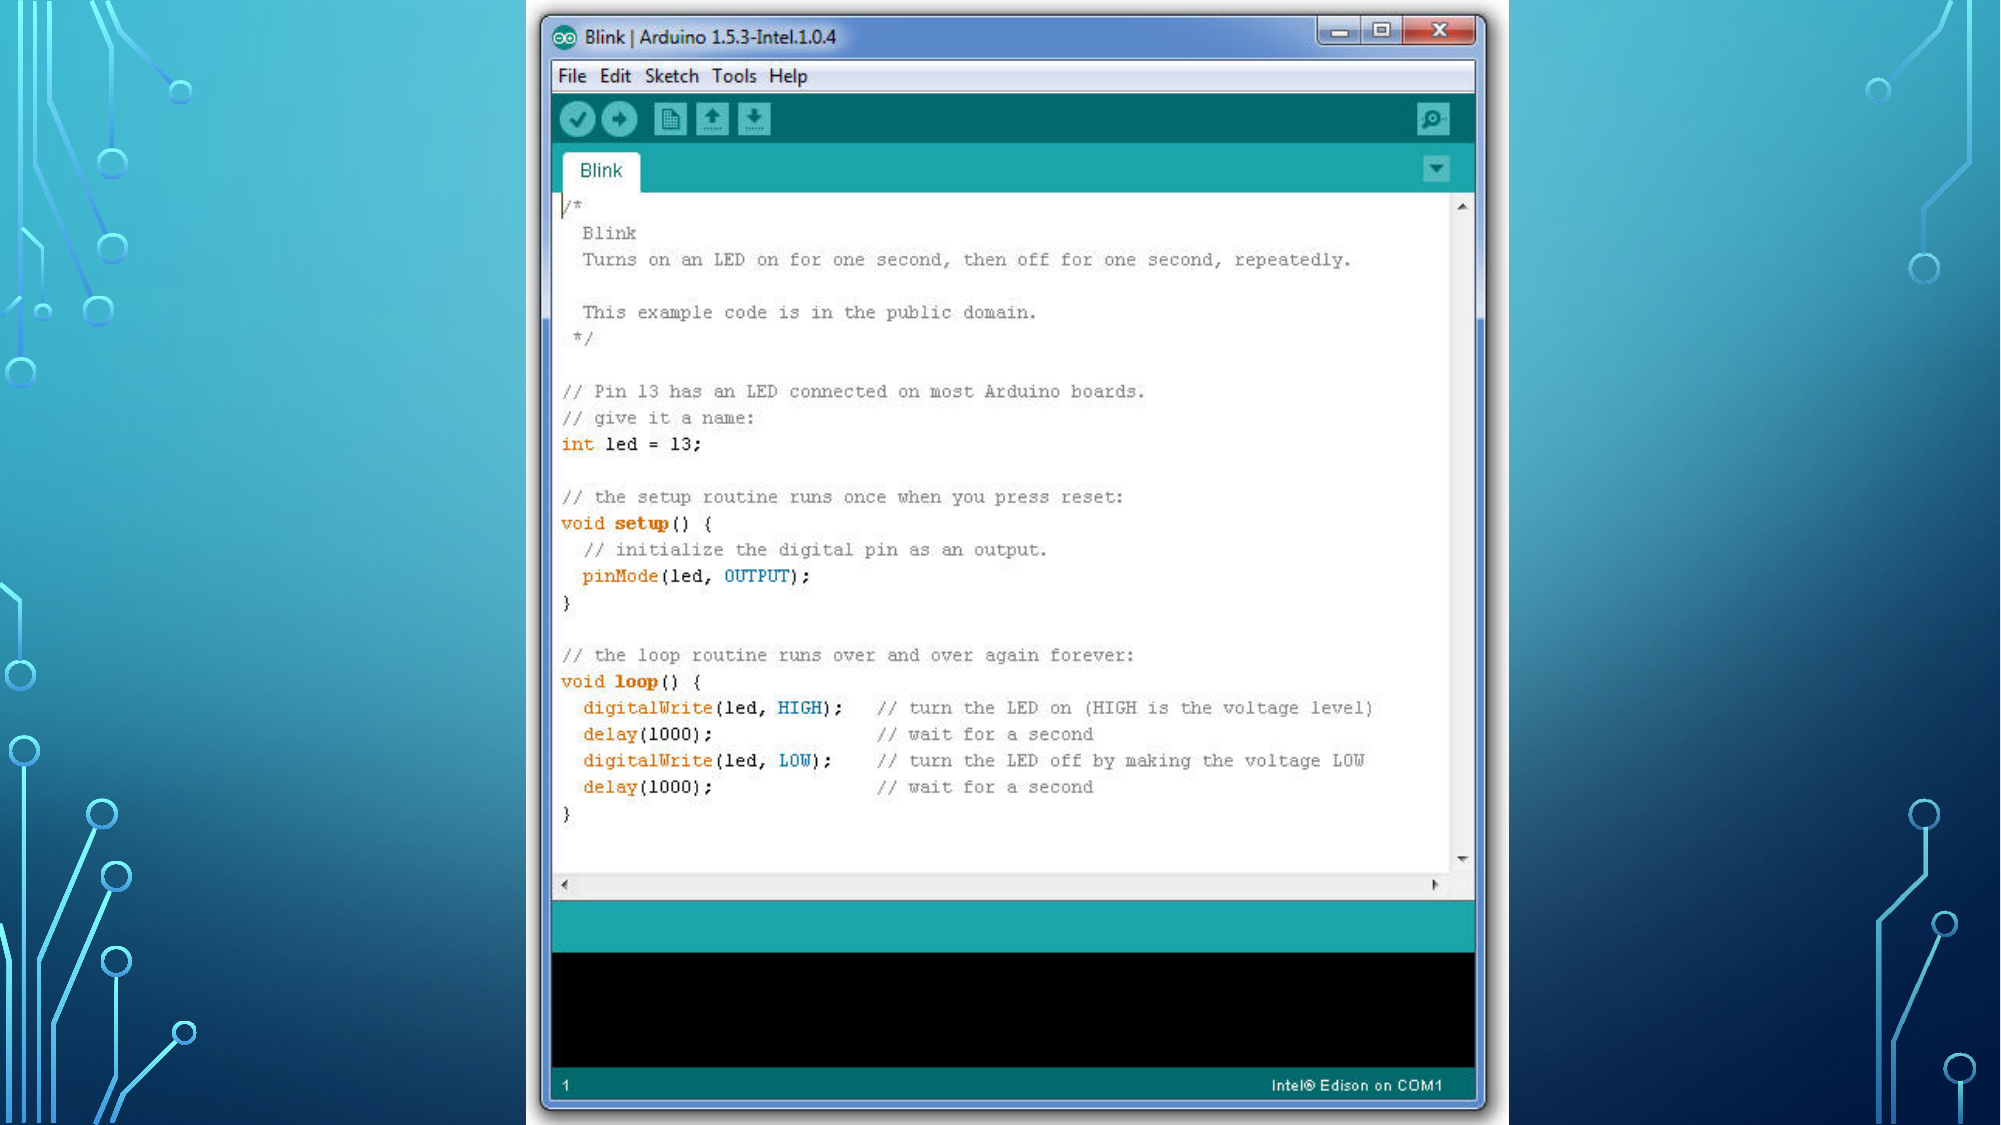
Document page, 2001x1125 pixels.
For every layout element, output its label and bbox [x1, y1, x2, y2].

picture [525, 0, 1509, 1125]
